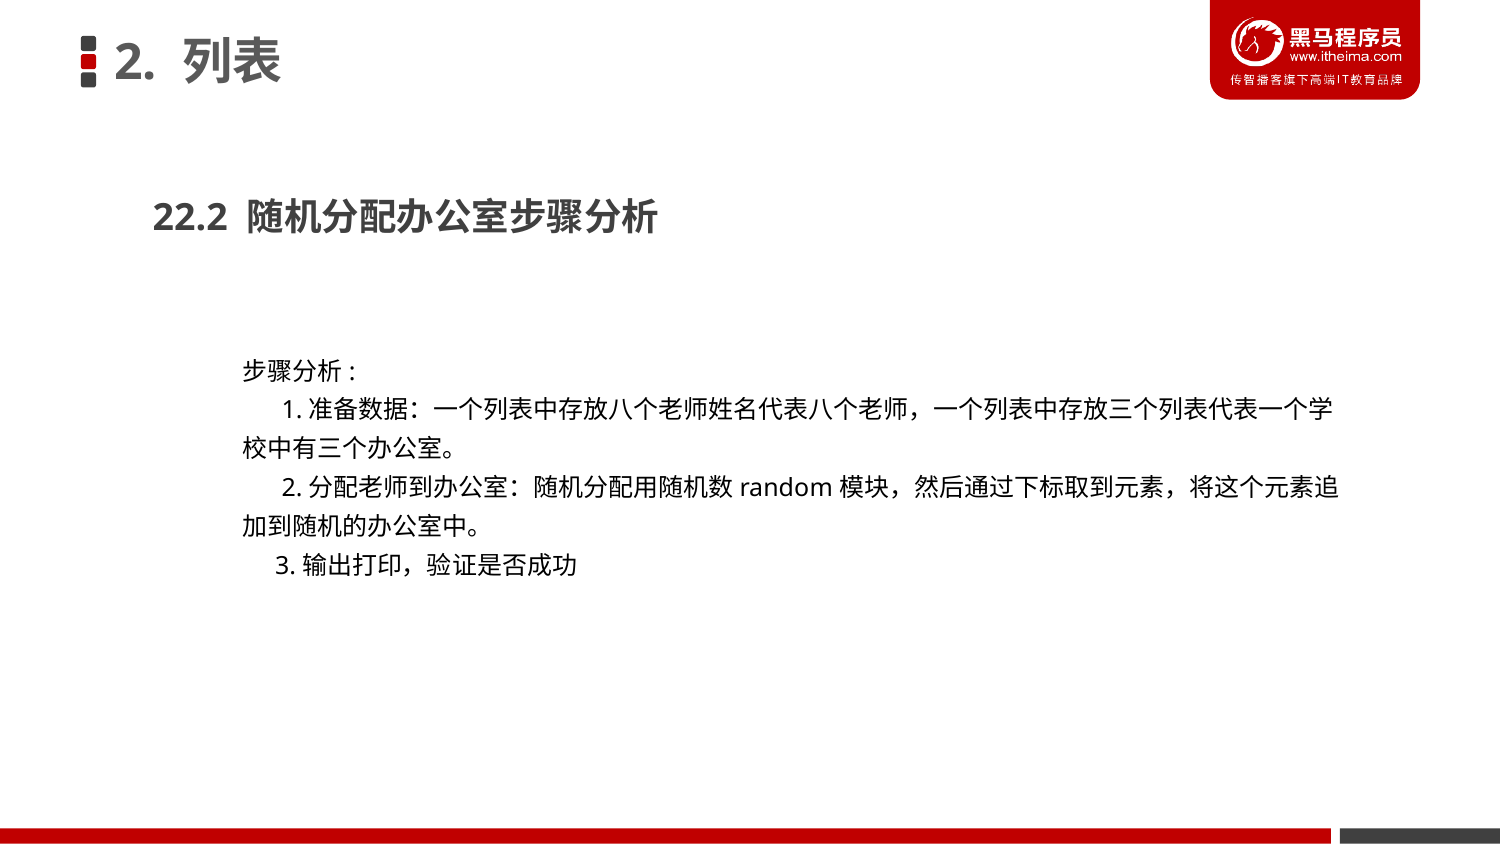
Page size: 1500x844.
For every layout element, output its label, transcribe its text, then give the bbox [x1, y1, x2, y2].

text_box 2. 列表 [103, 0, 987, 130]
picture [1212, 8, 1421, 94]
text_box 步骤分析: 1.准备数据：一个列表中存放八个老师姓名代表八个老师，一个列表中存放三个列表代表一个学校中有三个办公室。 2.分配老师到办公室：随机分配用随机数random模块，然后通过下标取到元素，将这个元素追加到随机的办公室中。 3.输出打印，验证是否成功 [227, 338, 1362, 587]
text_box 22.2 随机分配办公室步骤分析 [137, 185, 987, 246]
